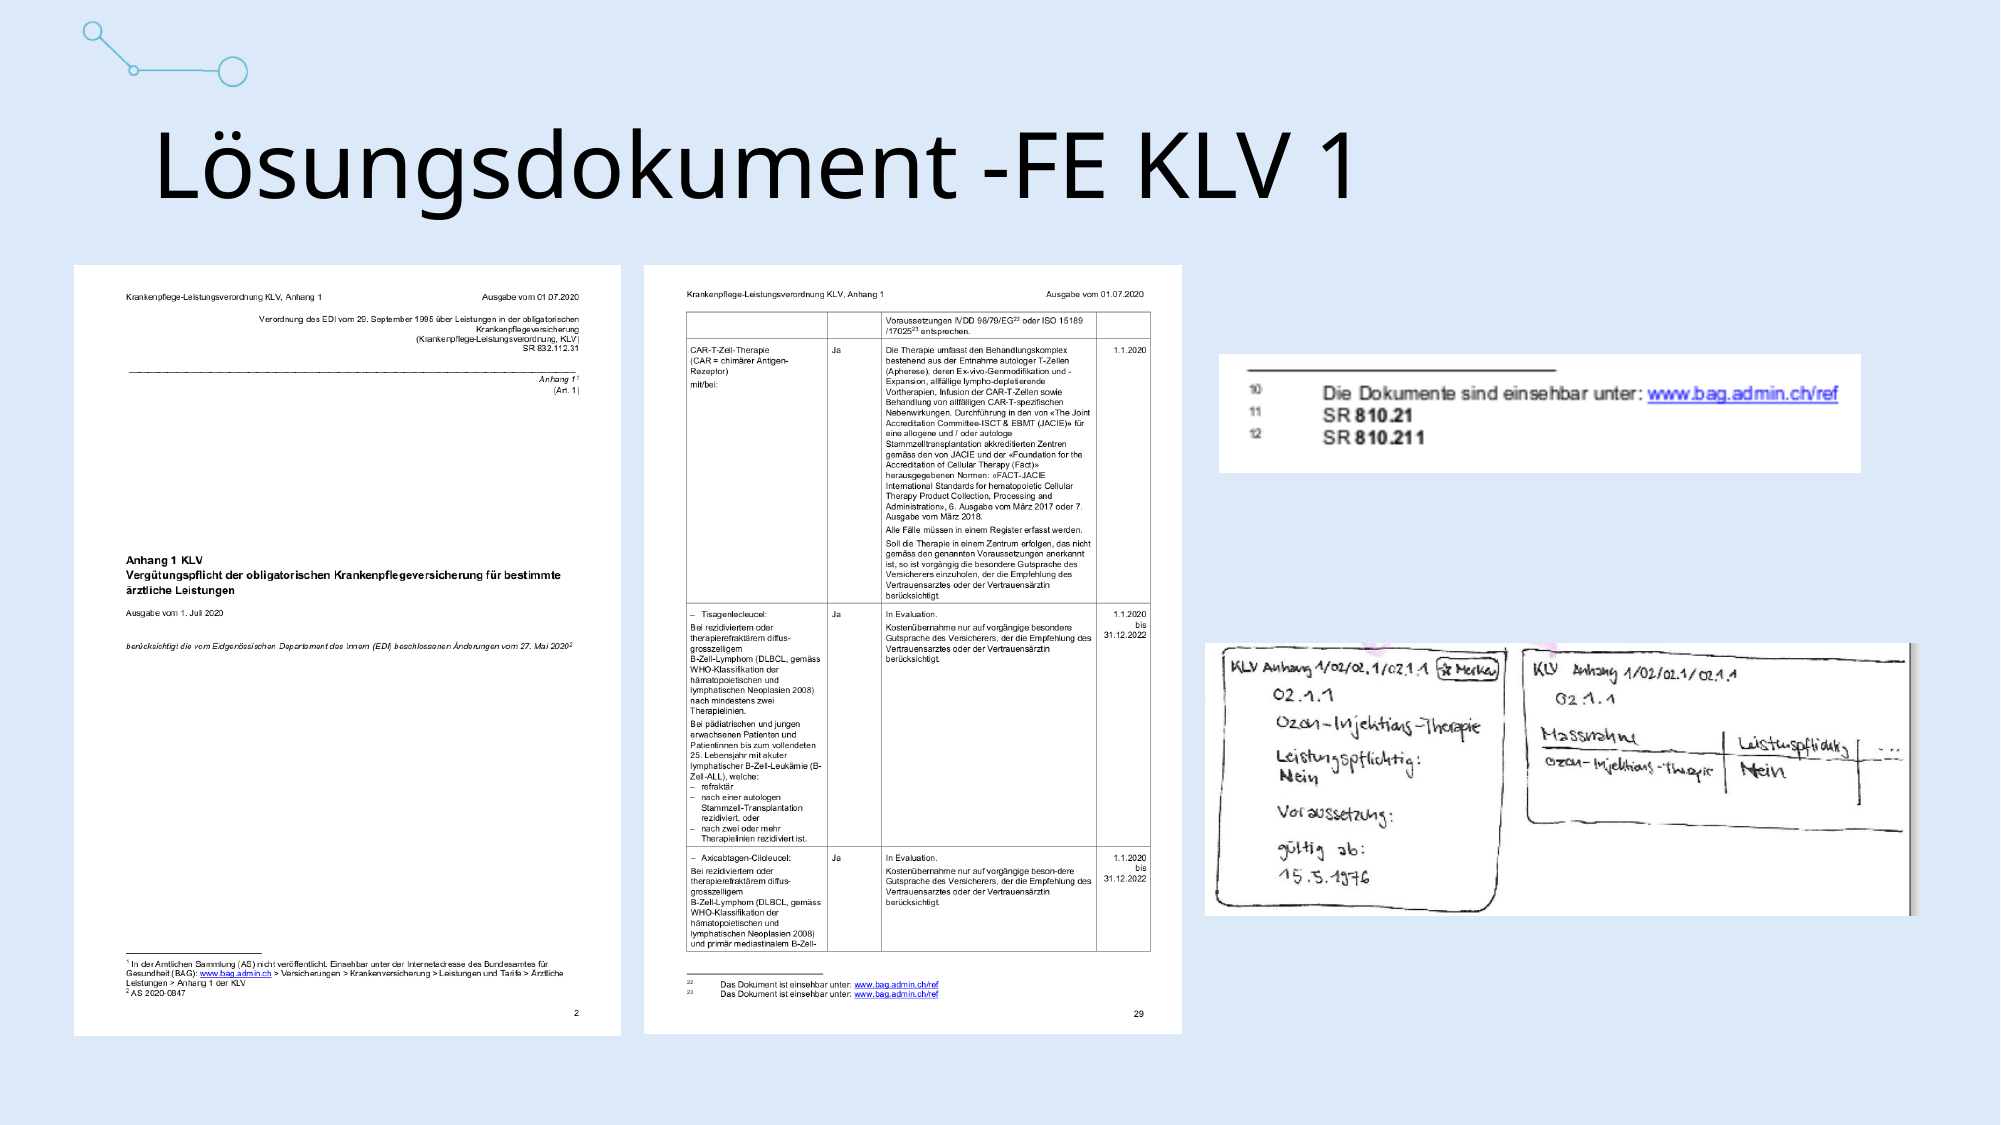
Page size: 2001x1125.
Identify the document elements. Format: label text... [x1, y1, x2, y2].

text_box Lösungsdokument -FE KLV 1 [137, 59, 1863, 278]
picture [1205, 643, 1920, 916]
picture [1218, 354, 1861, 473]
picture [644, 265, 1182, 1034]
picture [73, 265, 621, 1036]
picture [83, 21, 249, 87]
